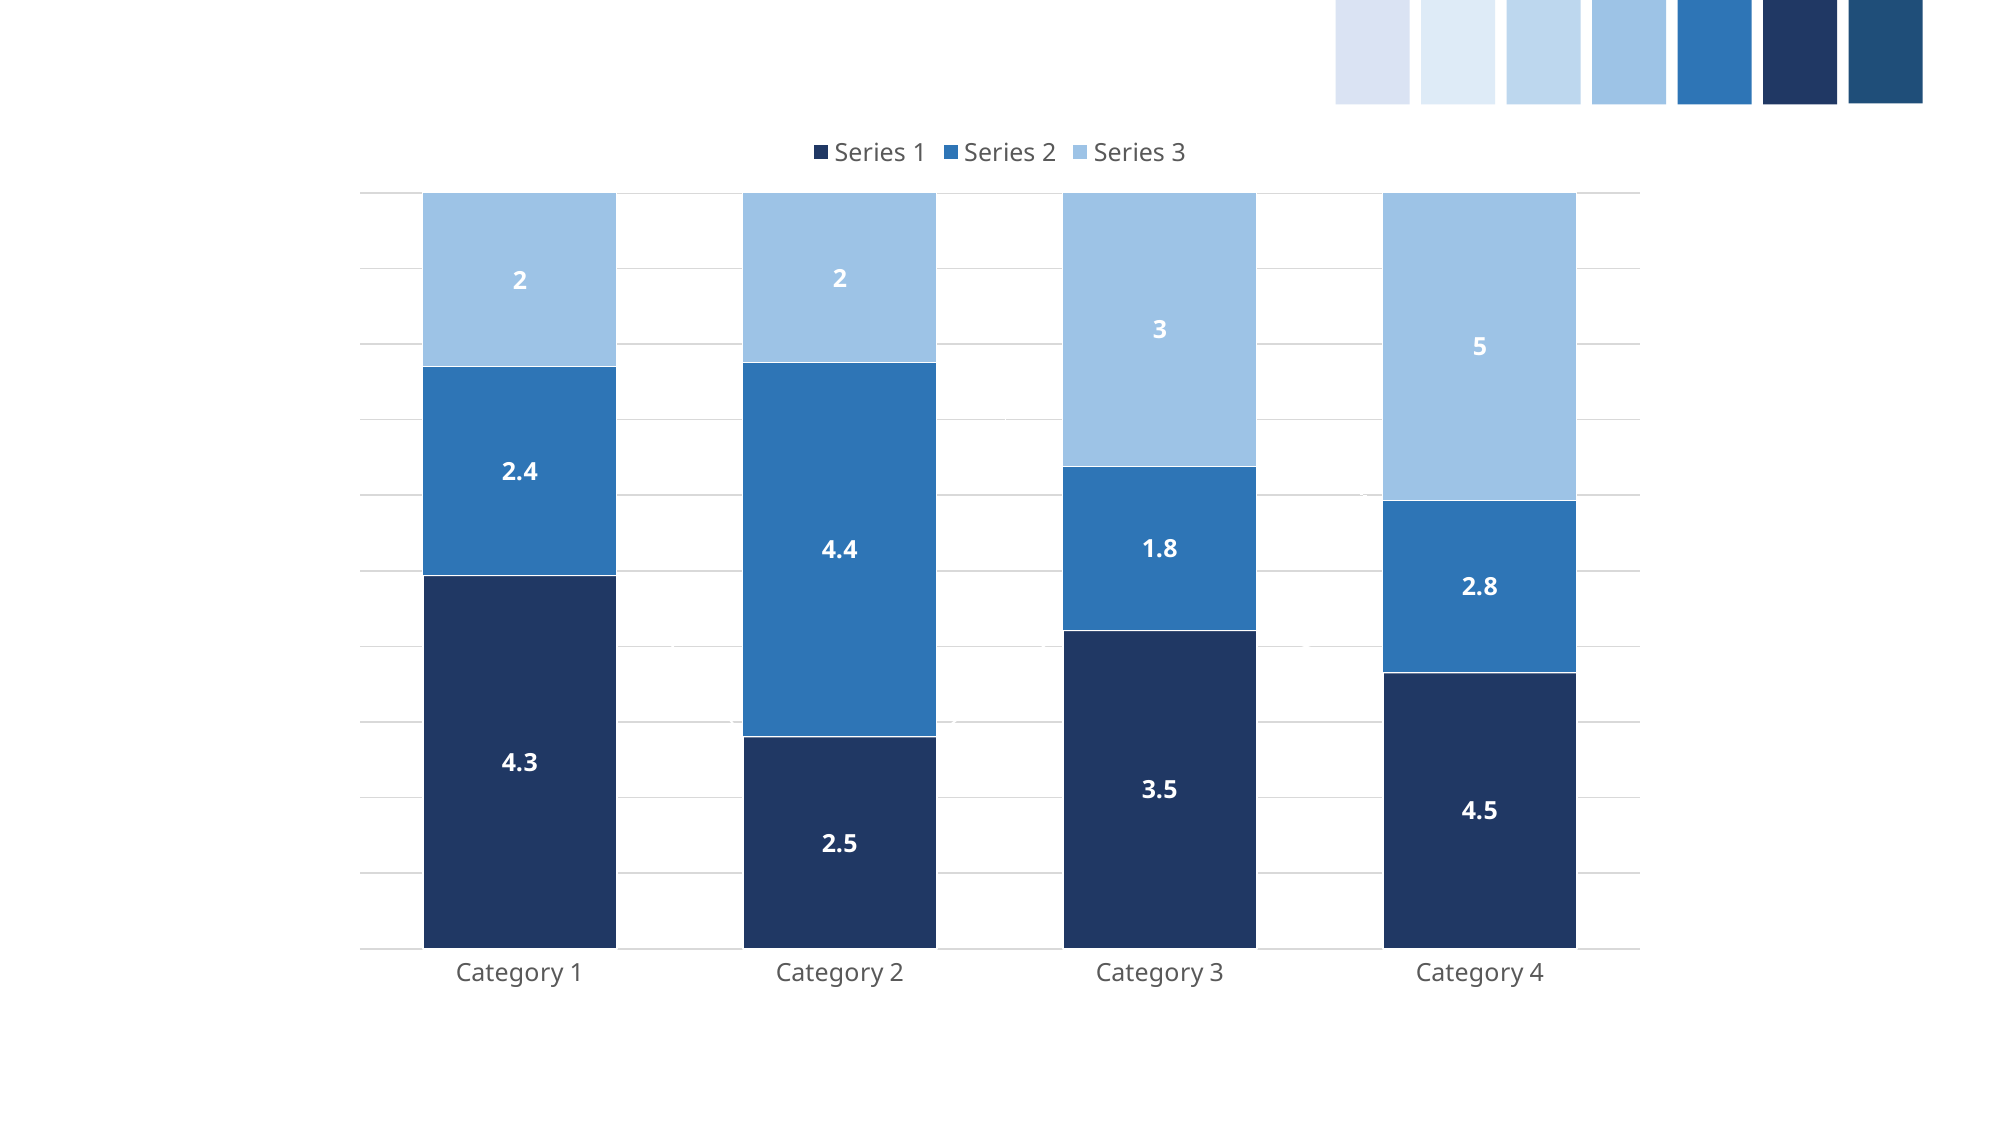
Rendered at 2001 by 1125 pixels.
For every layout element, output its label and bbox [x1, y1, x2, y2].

chart [333, 117, 1667, 1007]
text_box [1575, 0, 1683, 345]
